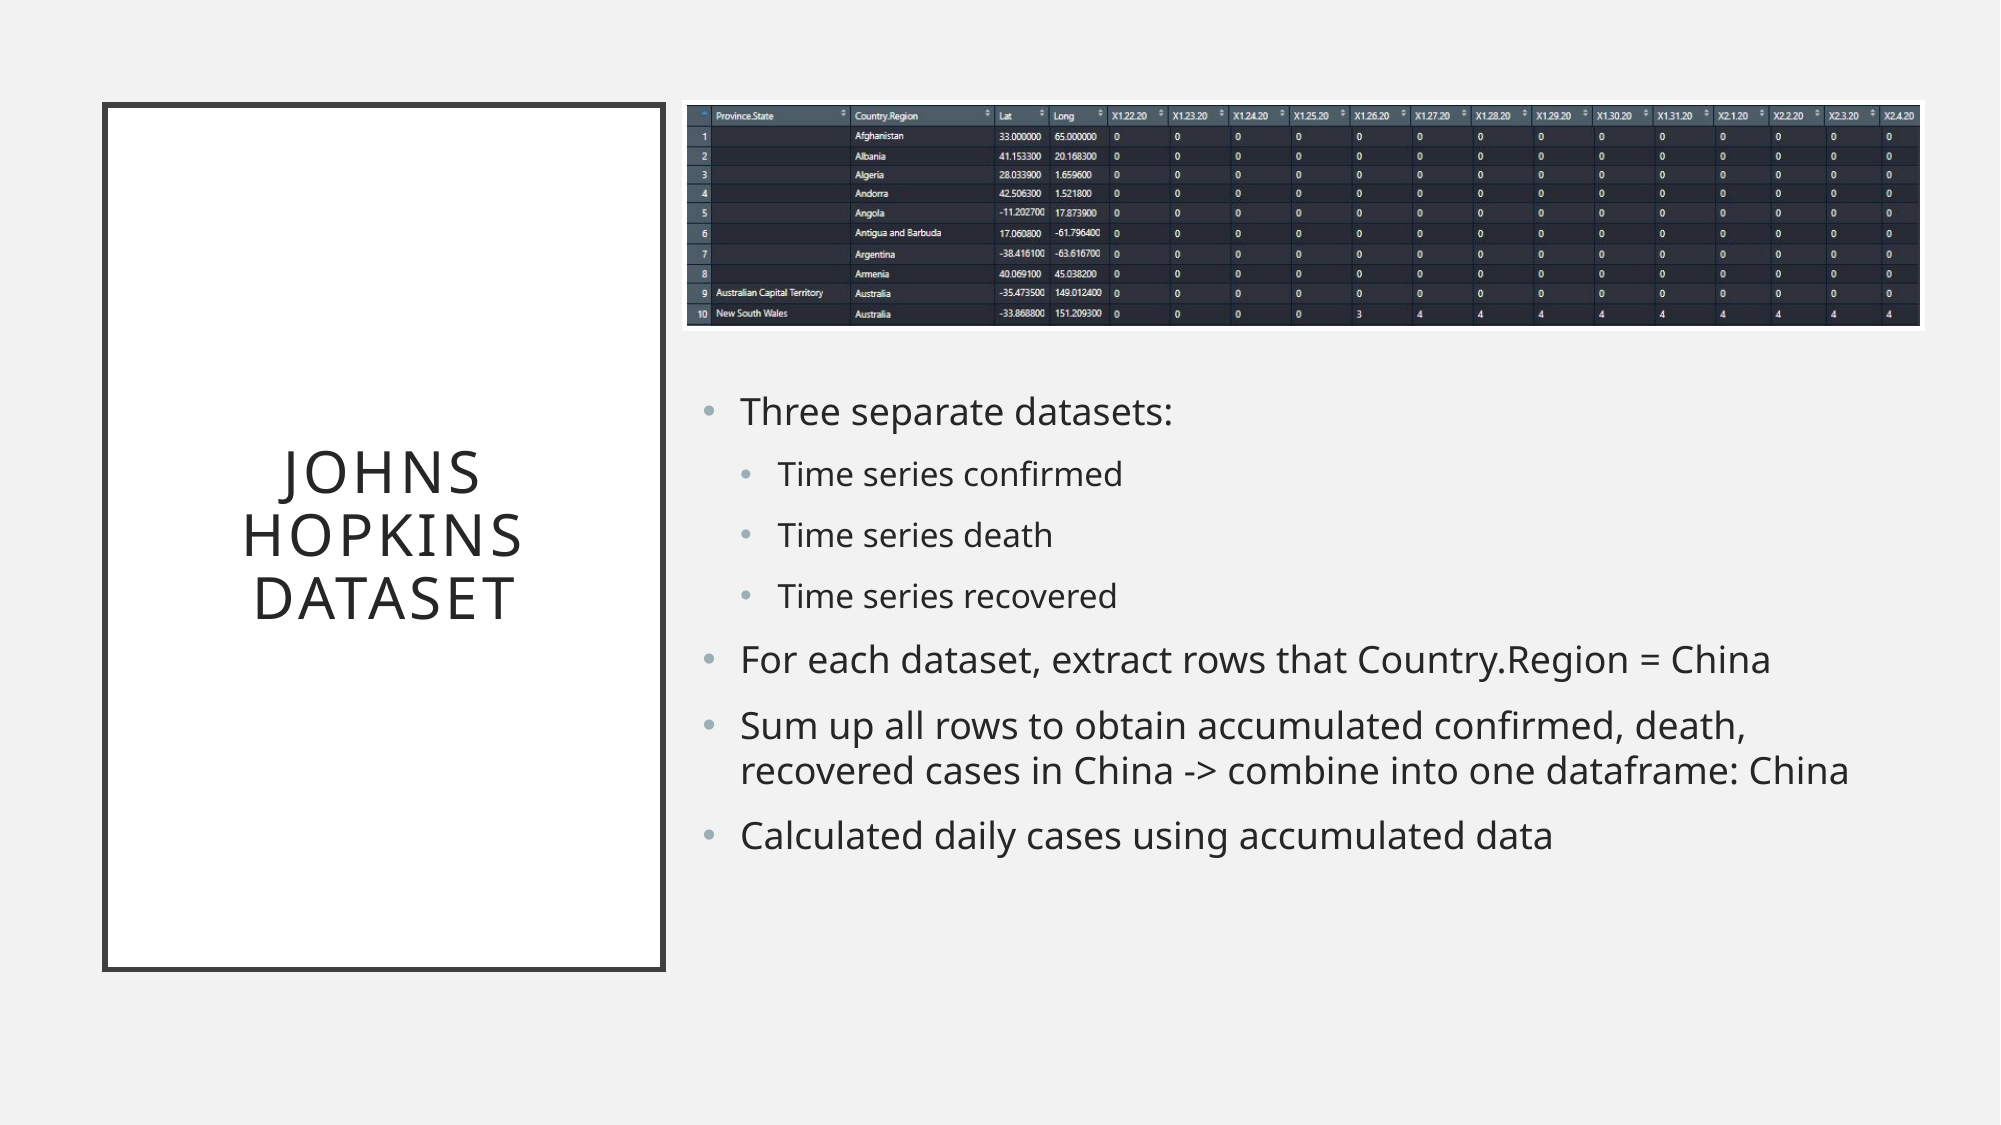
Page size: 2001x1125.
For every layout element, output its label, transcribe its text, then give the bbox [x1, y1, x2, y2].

picture [687, 104, 1920, 327]
list Three separate datasets: Time series confirmed Time series death Time series recovered For each dataset, extract rows that Country.Region = China Sum up all rows to obtain accumulated confirmed, death, recovered cases in China -> combine into one dataframe: China Calculated daily cases using accumulated data [687, 380, 1920, 944]
title Johns Hopkins dataset [102, 102, 666, 972]
